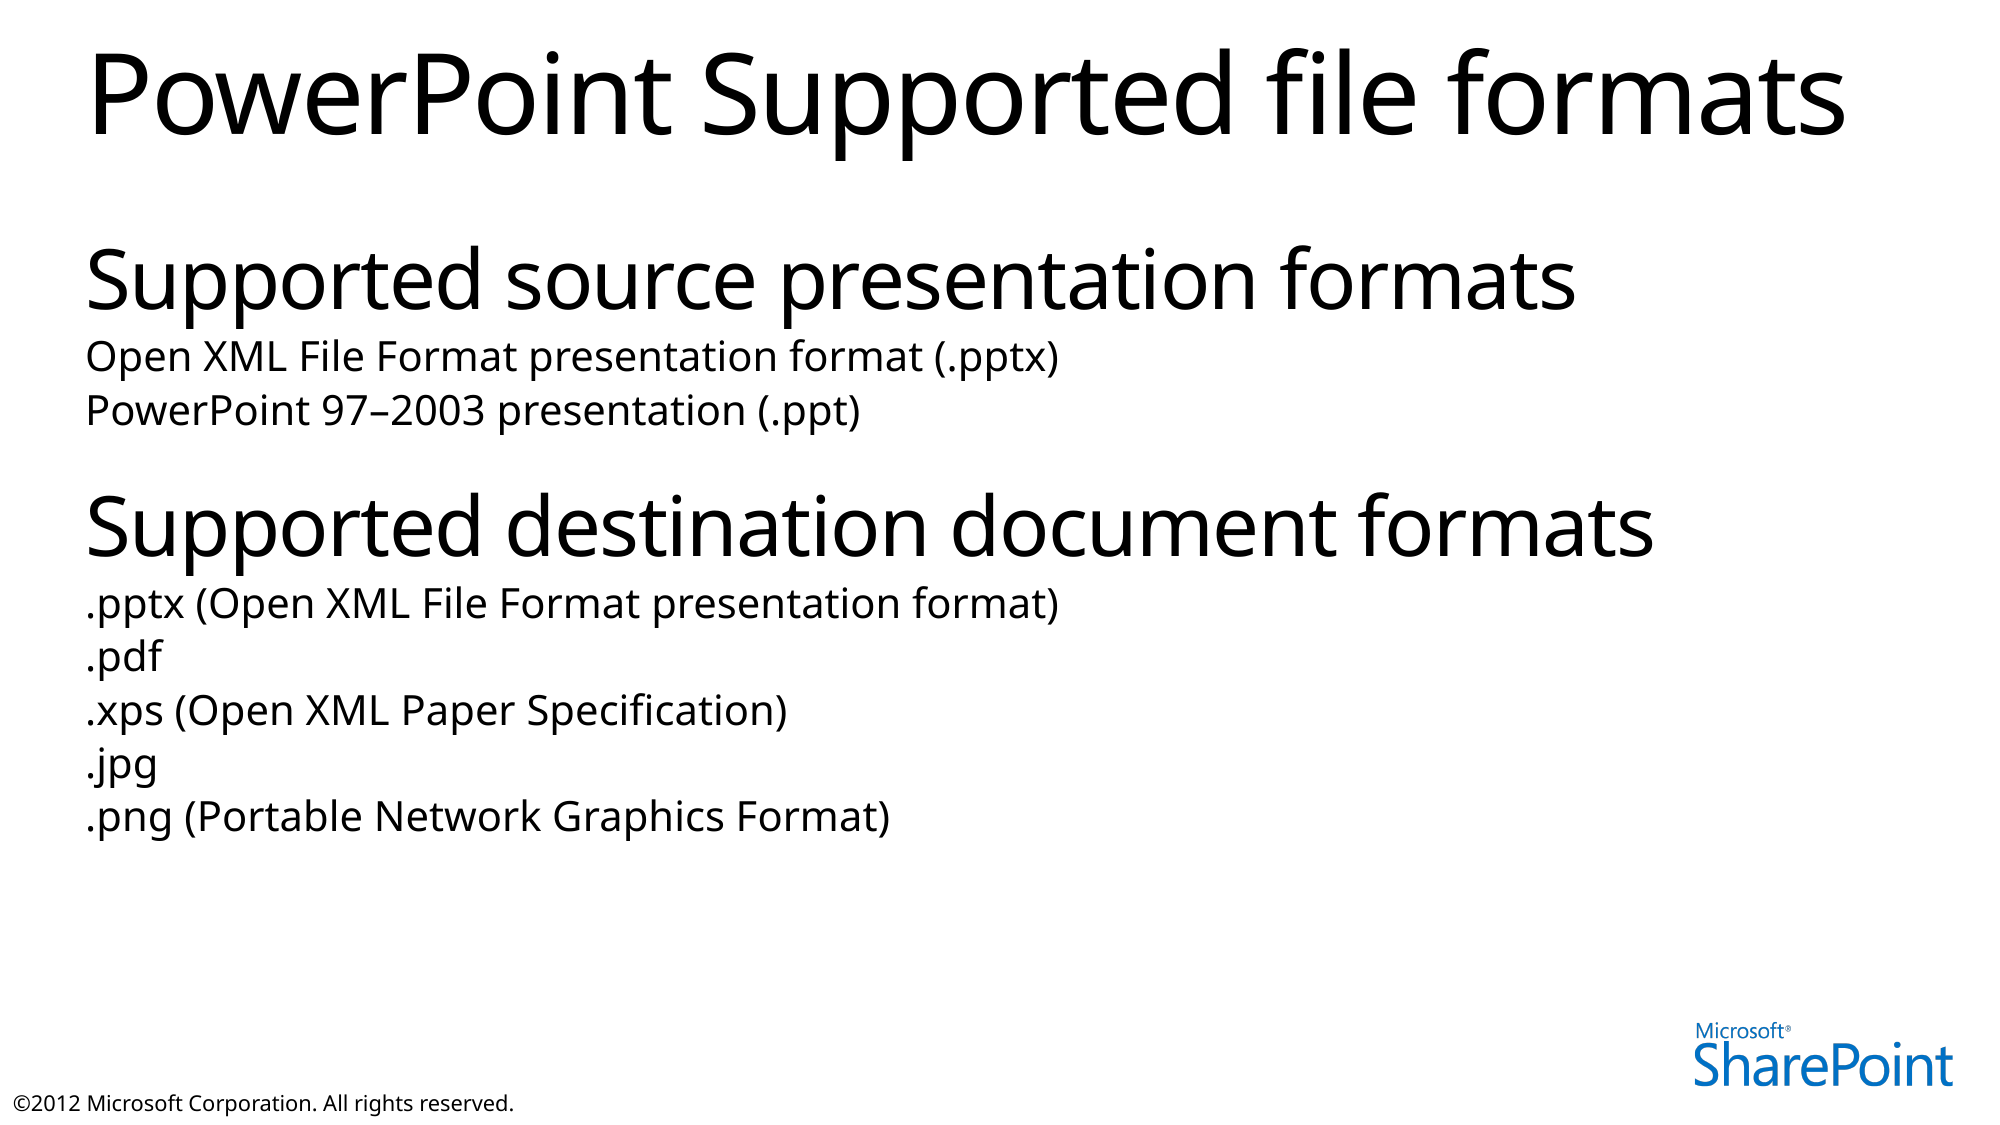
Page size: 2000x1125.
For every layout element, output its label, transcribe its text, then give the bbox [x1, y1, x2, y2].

picture [1690, 1007, 1953, 1098]
list Supported source presentation formats Open XML File Format presentation format (.pptx) PowerPoint 97–2003 presentation (.ppt) Supported destination document formats .pptx (Open XML File Format presentation format) .pdf .xps (Open XML Paper Specification) .jpg .png (Portable Network Graphics Format) [85, 237, 1914, 562]
title PowerPoint Supported file formats [85, 37, 1914, 161]
